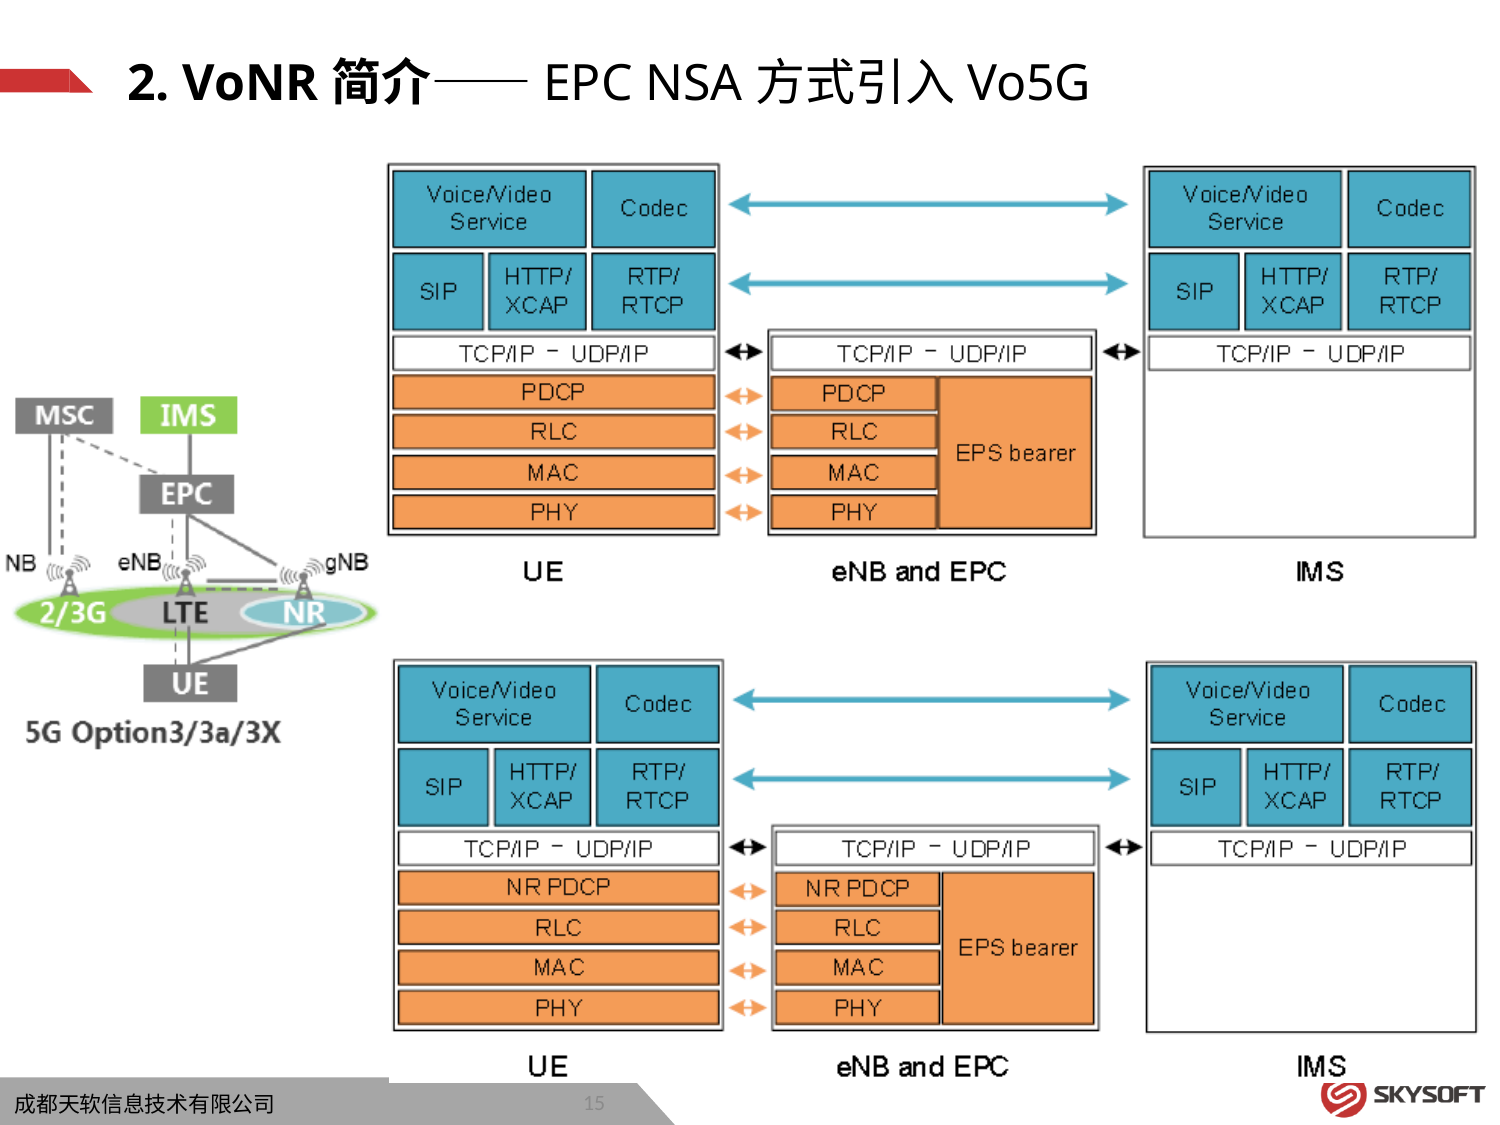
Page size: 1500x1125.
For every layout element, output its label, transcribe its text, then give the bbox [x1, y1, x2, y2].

picture [0, 160, 1483, 751]
picture [389, 656, 1500, 1125]
list 2. VoNR简介——EPC NSA方式引入Vo5G [112, 42, 1447, 114]
slide_number 15 [270, 1071, 621, 1125]
